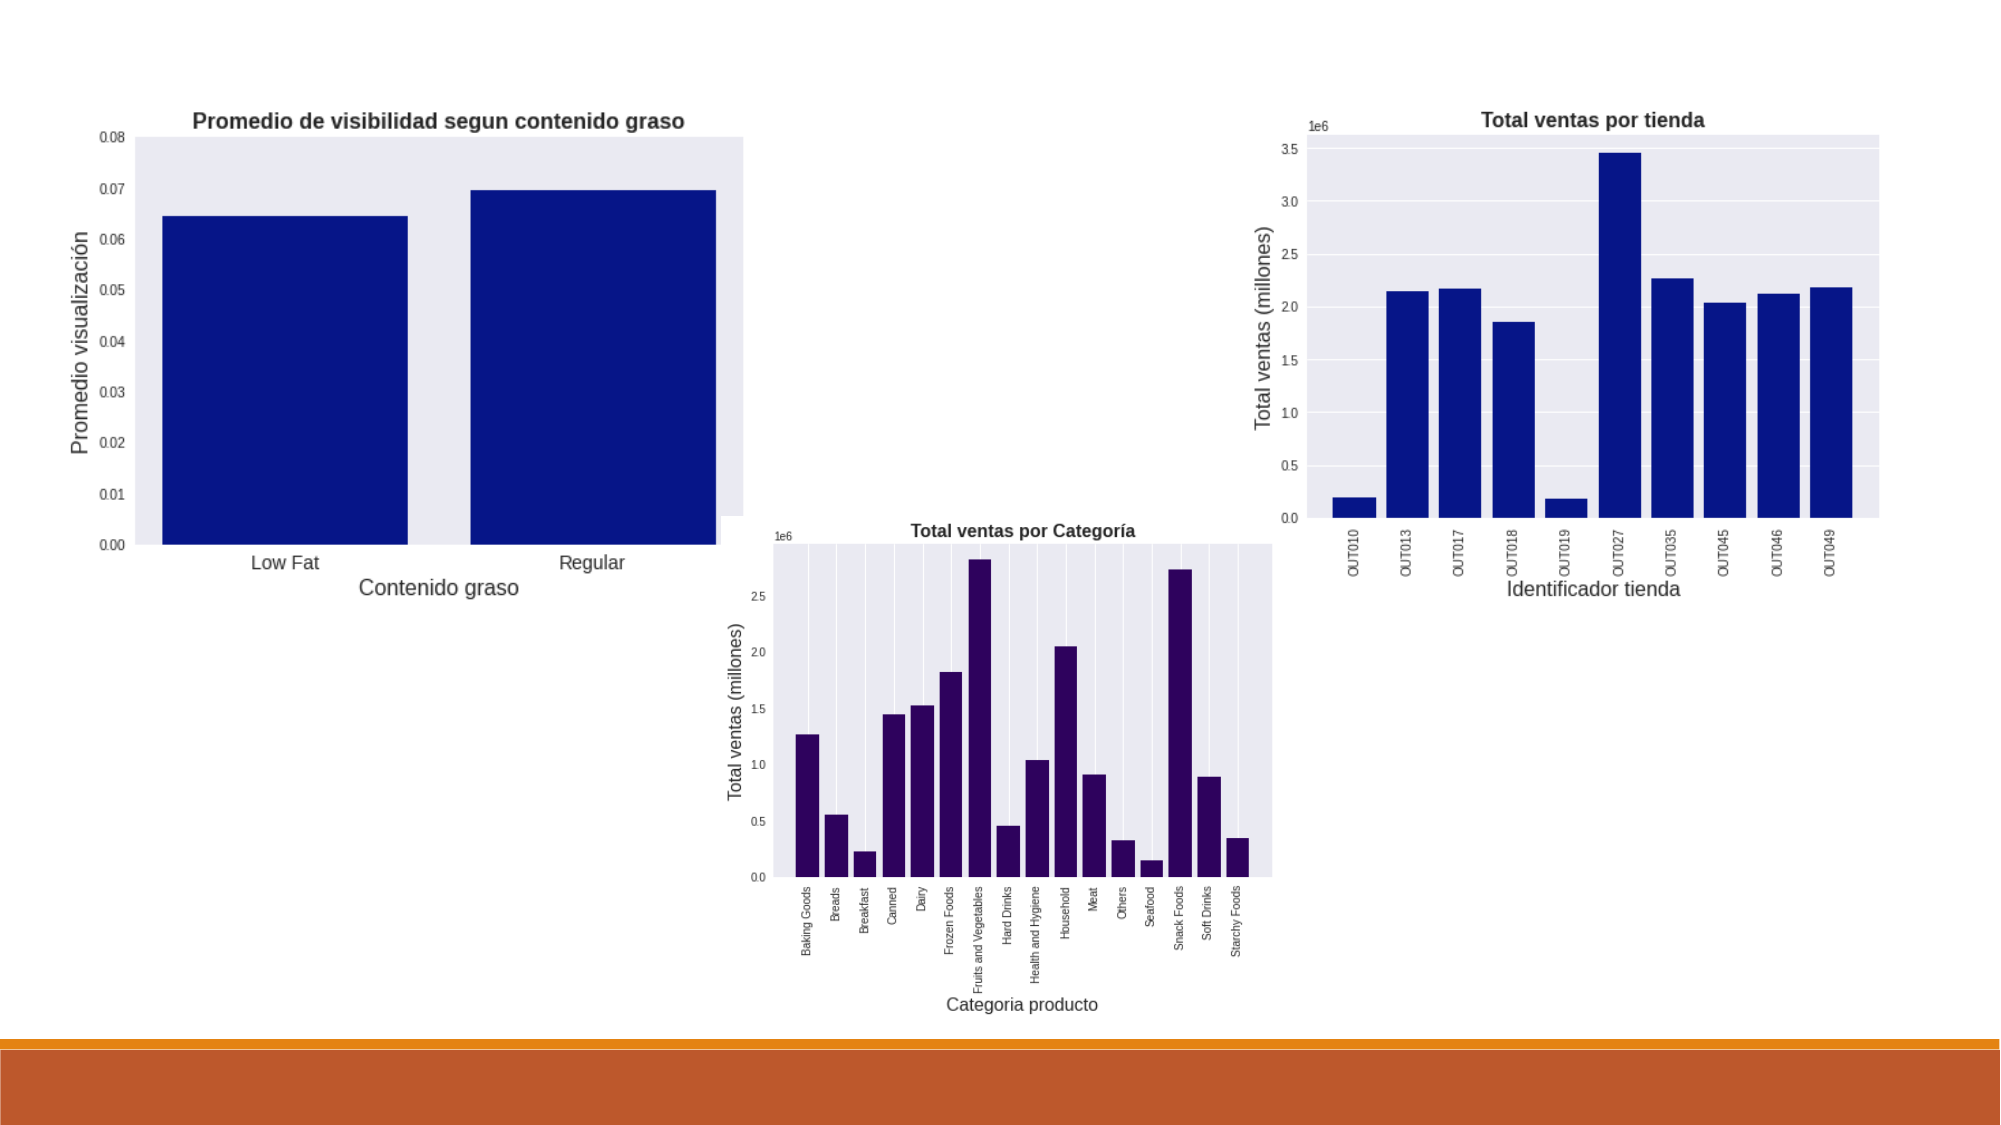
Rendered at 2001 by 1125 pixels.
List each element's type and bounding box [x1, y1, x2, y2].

picture [63, 102, 1888, 1023]
